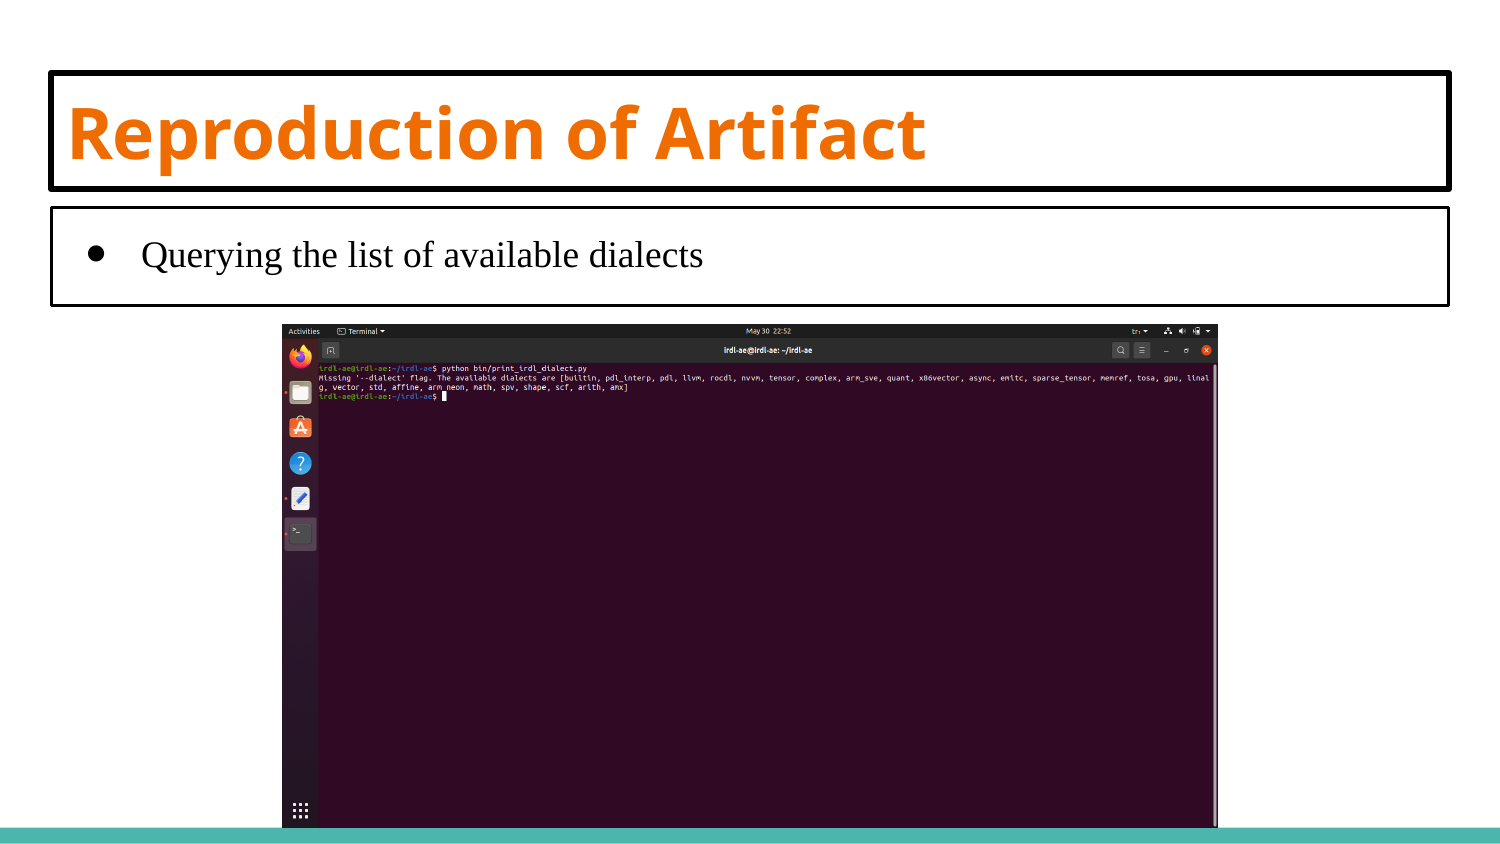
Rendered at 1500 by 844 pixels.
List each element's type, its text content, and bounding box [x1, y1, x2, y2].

list Querying the list of available dialects [51, 207, 1449, 306]
picture [282, 323, 1218, 828]
title Reproduction of Artifact [51, 72, 1449, 189]
